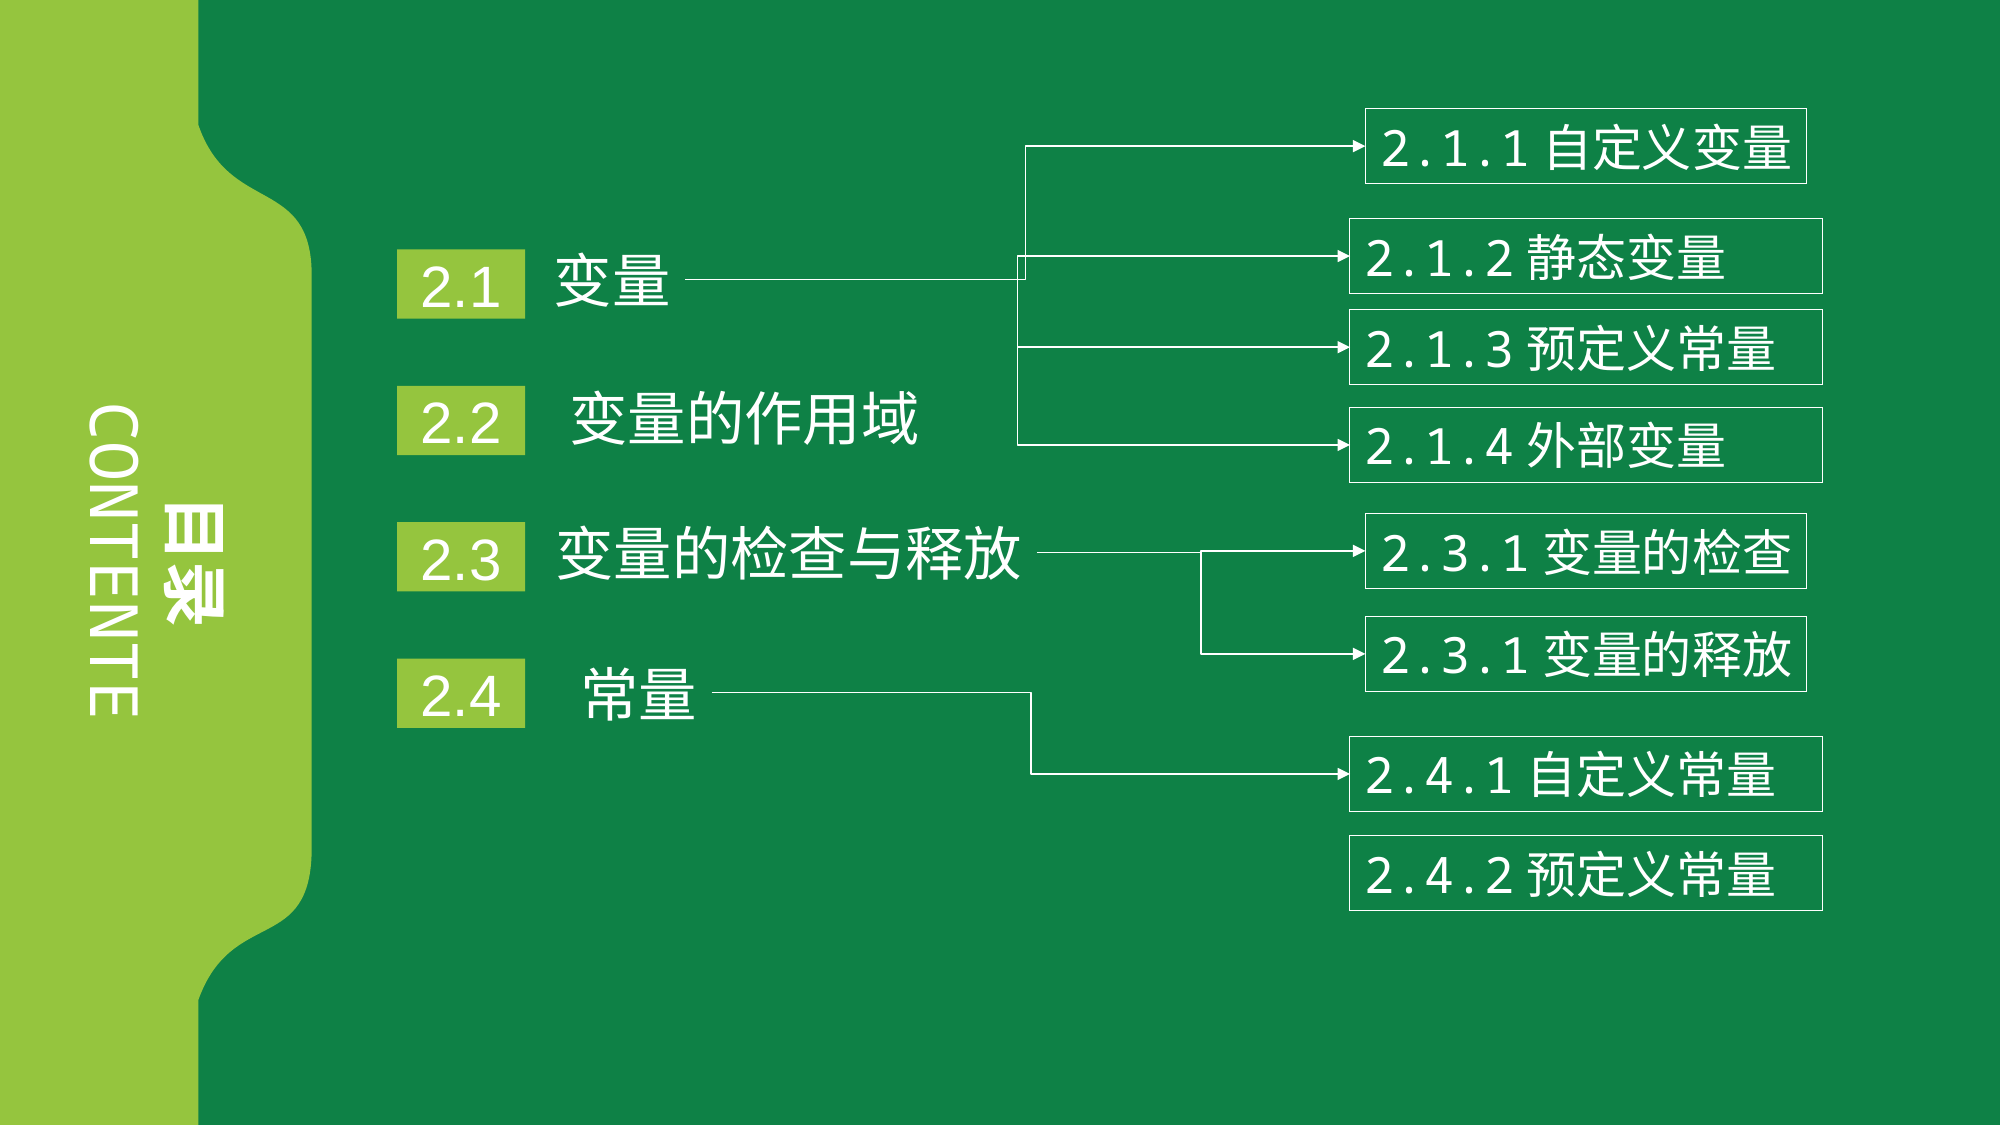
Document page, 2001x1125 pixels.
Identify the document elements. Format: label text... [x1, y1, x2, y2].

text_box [686, 355, 1351, 446]
text_box 变量的检查与释放 [541, 510, 1037, 595]
text_box 2.4.1自定义常量 [1349, 736, 1823, 812]
text_box 2.1.2静态变量 [1355, 218, 1823, 294]
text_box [712, 692, 1351, 775]
text_box 变量 [539, 237, 680, 322]
text_box 2.1.4外部变量 [1349, 407, 1823, 483]
text_box 2.1.3预定义常量 [1355, 309, 1823, 385]
text_box 2.4 [397, 658, 526, 728]
text_box 2.2 [397, 385, 526, 456]
text_box 2.1.1自定义变量 [1365, 108, 1807, 184]
text_box 2.3 [397, 522, 526, 592]
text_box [686, 145, 1351, 255]
text_box [0, 0, 312, 1125]
text_box 2.3.1变量的释放 [1365, 616, 1807, 692]
text_box 常量 [565, 650, 712, 736]
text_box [1039, 552, 1351, 655]
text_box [686, 279, 1351, 348]
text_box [686, 255, 1351, 278]
text_box 目录 CONTENTE [69, 347, 245, 777]
text_box 2.1 [397, 249, 526, 319]
text_box 2.4.2预定义常量 [1349, 835, 1823, 911]
text_box 2.3.1变量的检查 [1365, 513, 1807, 589]
text_box 变量的作用域 [555, 375, 935, 460]
